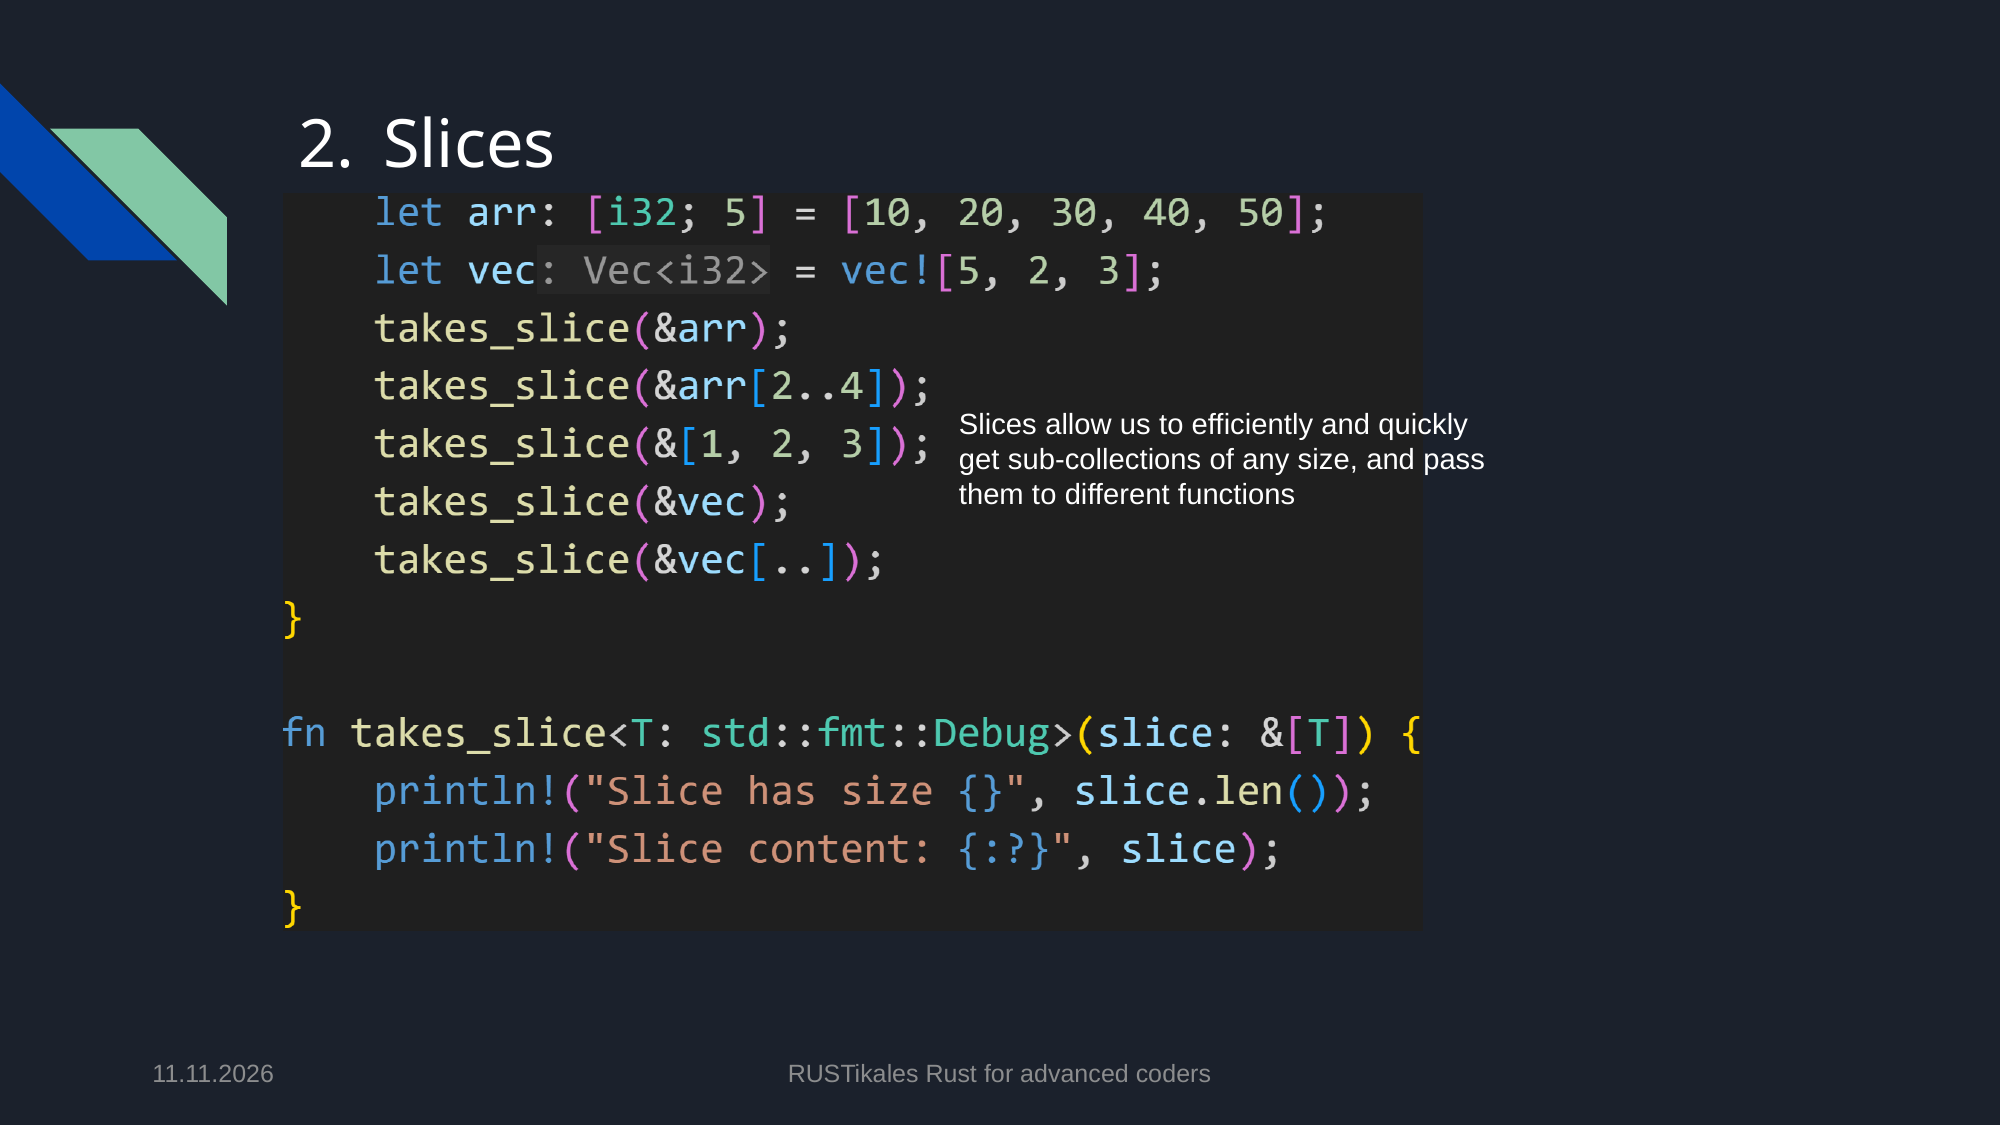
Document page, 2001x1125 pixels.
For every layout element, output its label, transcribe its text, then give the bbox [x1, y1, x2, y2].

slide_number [137, 1042, 588, 1103]
footer RUSTikales Rust for advanced coders [662, 1042, 1338, 1103]
text_box Slices allow us to efficiently and quickly get sub-collections of any size, and pass them to different functions [1427, 397, 1524, 518]
title Slices [283, 86, 1824, 287]
picture [283, 193, 1423, 932]
